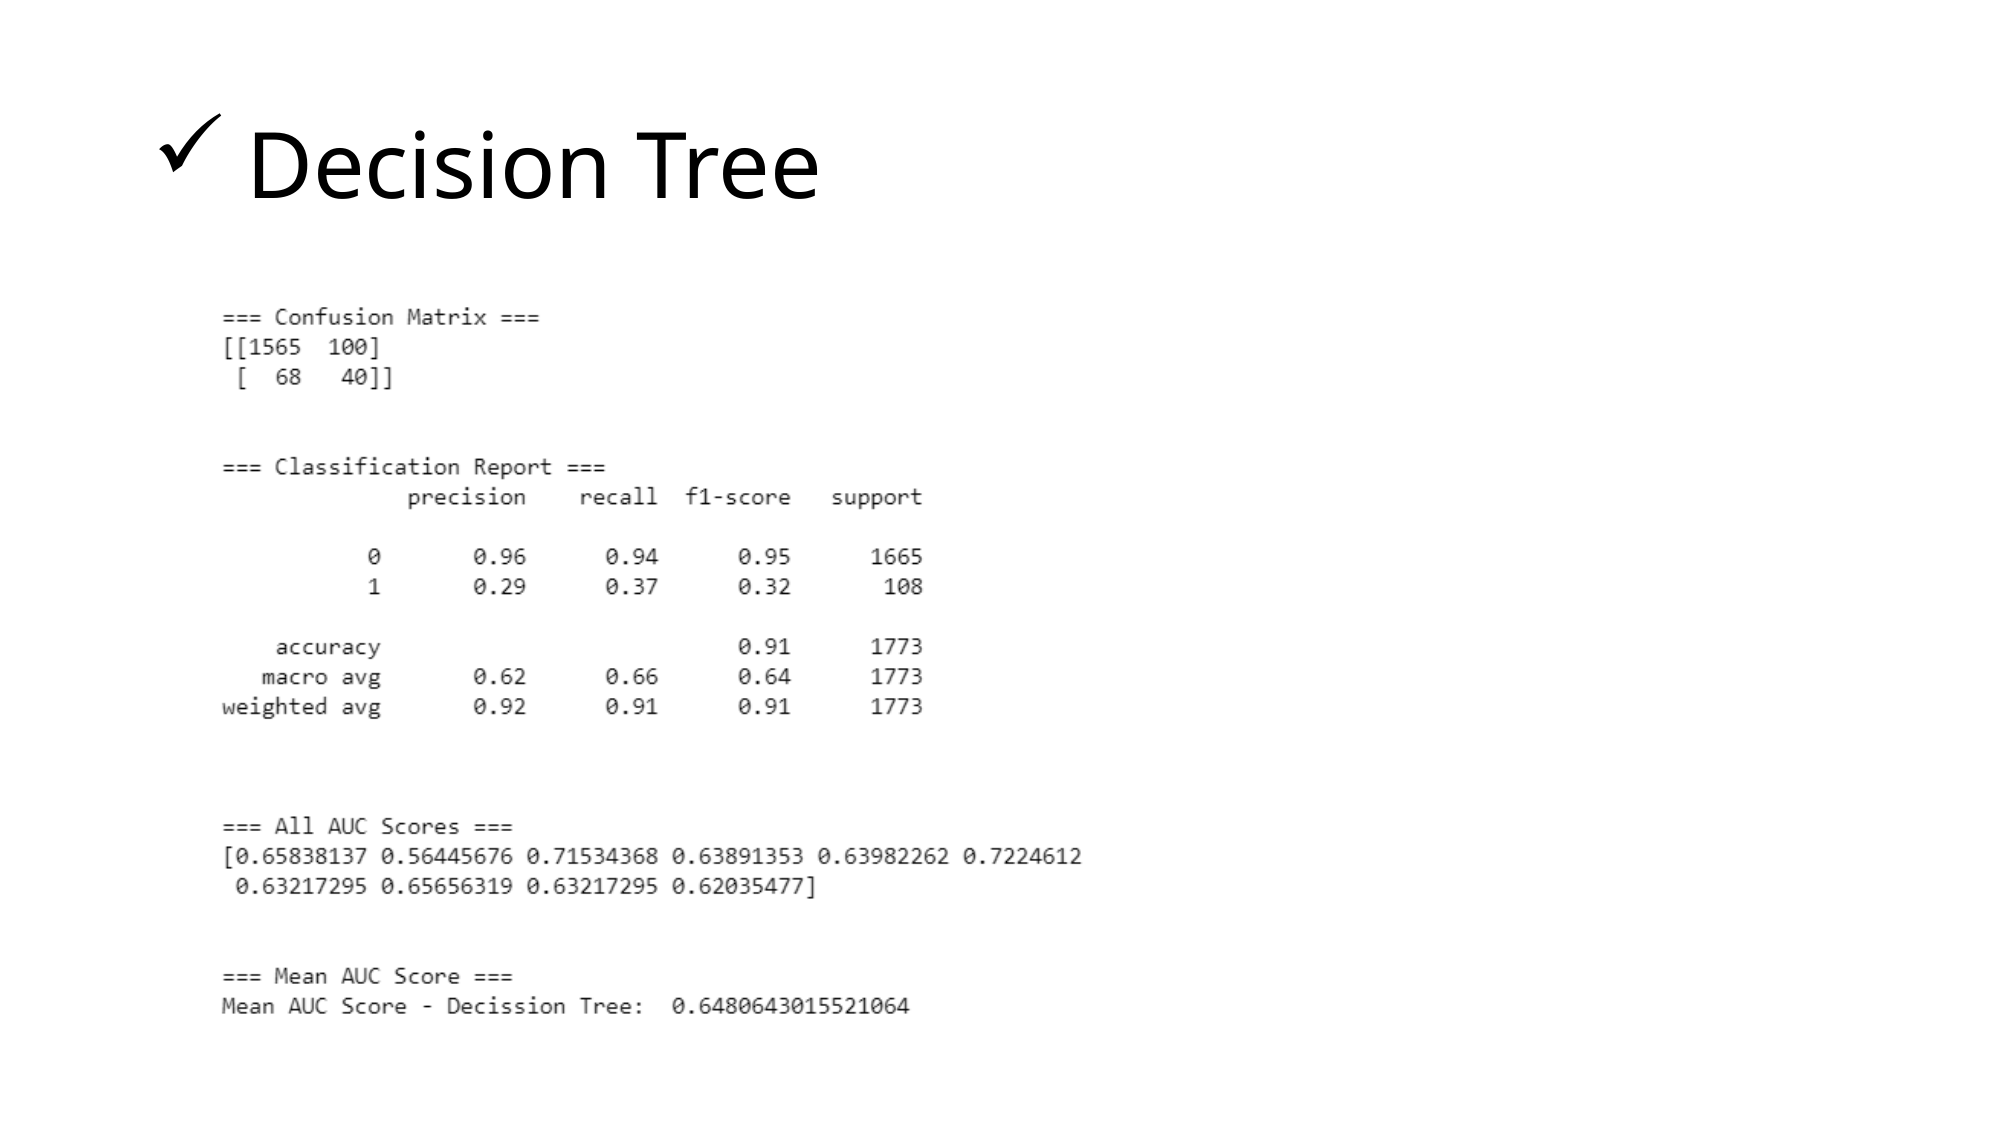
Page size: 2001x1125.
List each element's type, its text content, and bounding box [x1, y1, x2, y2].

picture [204, 306, 1119, 1047]
title Decision Tree [137, 59, 1863, 278]
